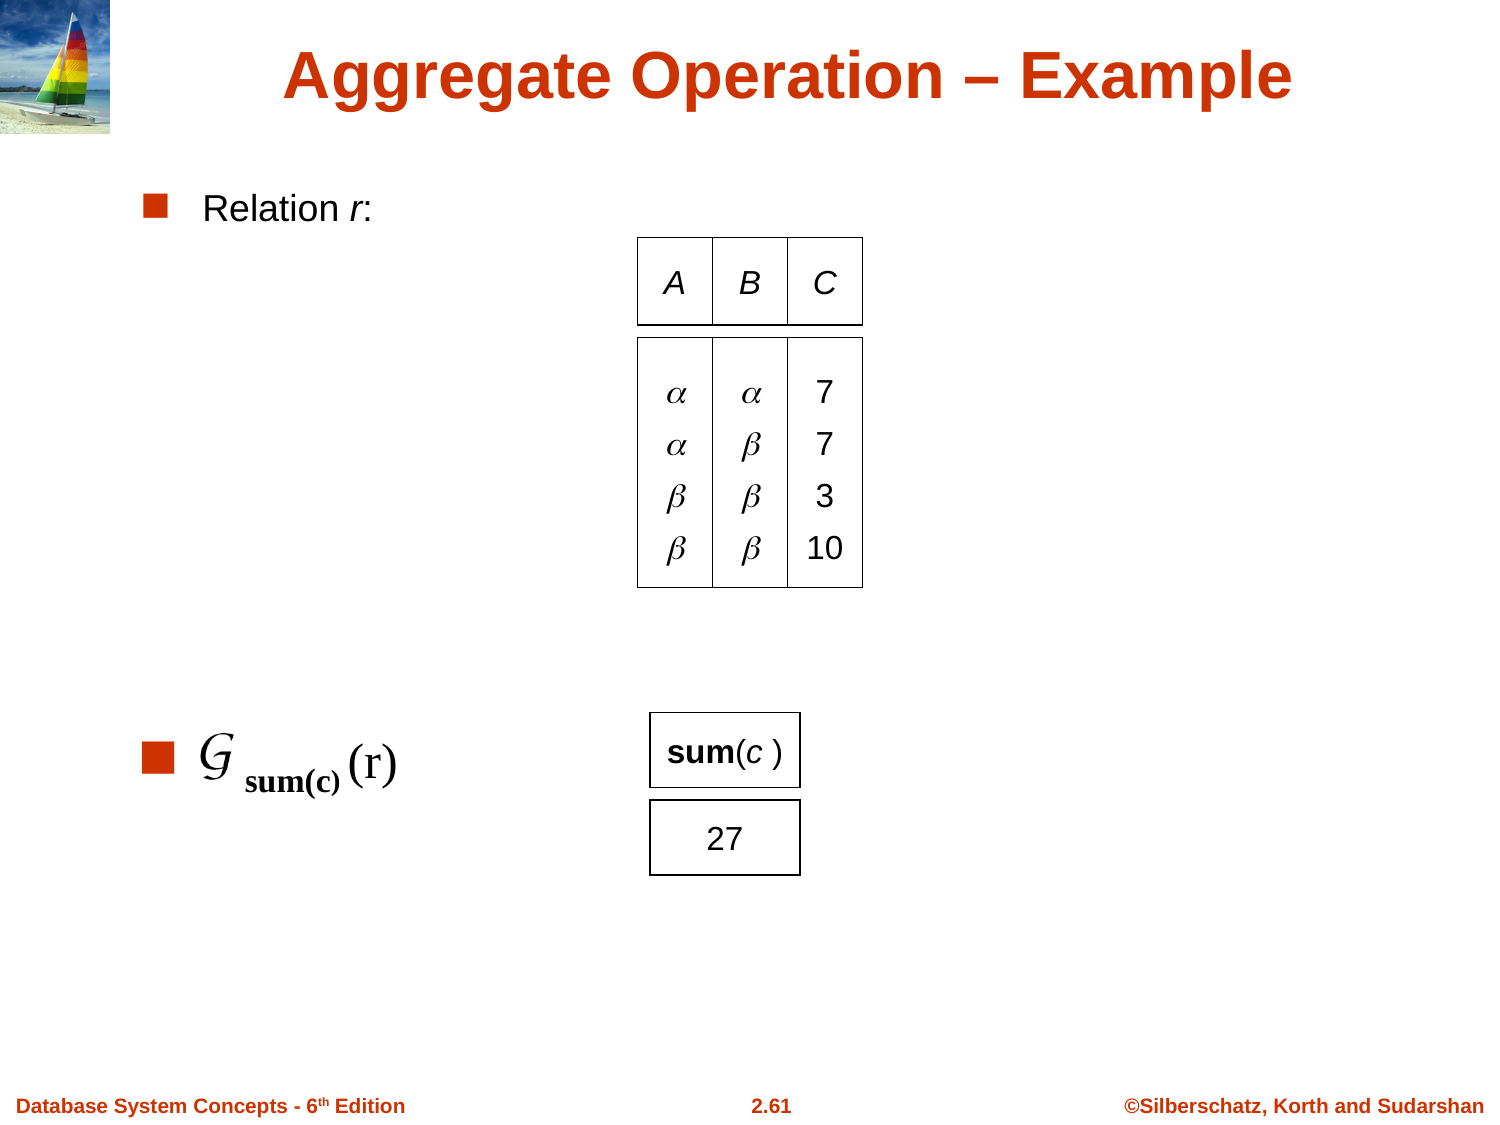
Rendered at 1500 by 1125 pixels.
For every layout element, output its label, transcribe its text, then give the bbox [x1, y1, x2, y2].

text_box sum(c ) [649, 712, 800, 788]
text_box C [787, 237, 863, 325]
text_box     [712, 337, 787, 588]
text_box B [712, 237, 787, 325]
text_box A [637, 237, 712, 325]
picture [190, 718, 247, 789]
list Relation r: [130, 176, 421, 272]
text_box     [637, 337, 712, 588]
text_box sum(c) (r) [130, 712, 462, 804]
text_box 27 [649, 799, 800, 875]
picture [0, 0, 110, 134]
text_box 7 7 3 10 [787, 337, 863, 588]
title Aggregate Operation – Example [125, 18, 1452, 120]
